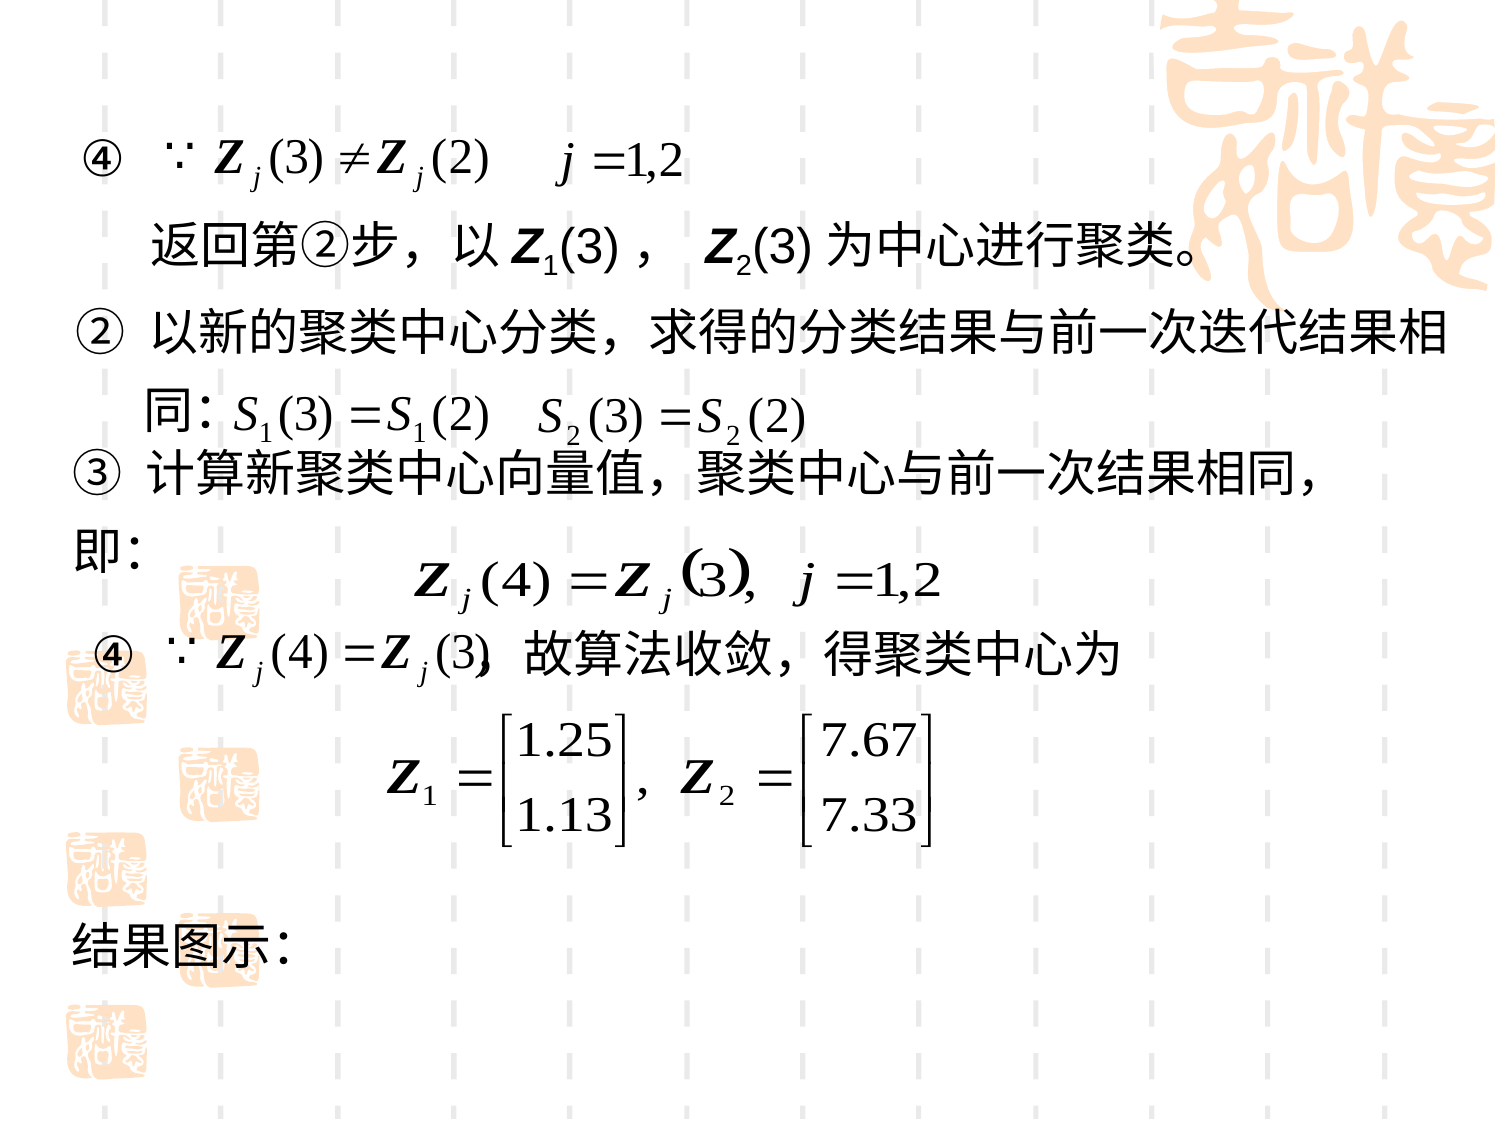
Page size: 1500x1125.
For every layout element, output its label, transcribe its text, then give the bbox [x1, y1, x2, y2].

text_box ，故算法收敛，得聚类中心为 [504, 622, 1124, 683]
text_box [375, 705, 951, 856]
text_box 返回第②步，以Z1(3)， Z2(3)为中心进行聚类。 [150, 213, 1272, 282]
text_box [166, 618, 500, 699]
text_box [224, 380, 500, 452]
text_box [542, 130, 693, 198]
text_box ③ 计算新聚类中心向量值，聚类中心与前一次结果相同，即： [72, 423, 1439, 580]
text_box 结果图示： [71, 914, 629, 974]
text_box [529, 382, 814, 454]
text_box ④ [91, 622, 151, 683]
text_box ② 以新的聚类中心分类，求得的分类结果与前一次迭代结果相 同： [74, 282, 1500, 439]
text_box ④ [80, 126, 140, 187]
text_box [402, 546, 954, 626]
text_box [164, 123, 498, 203]
